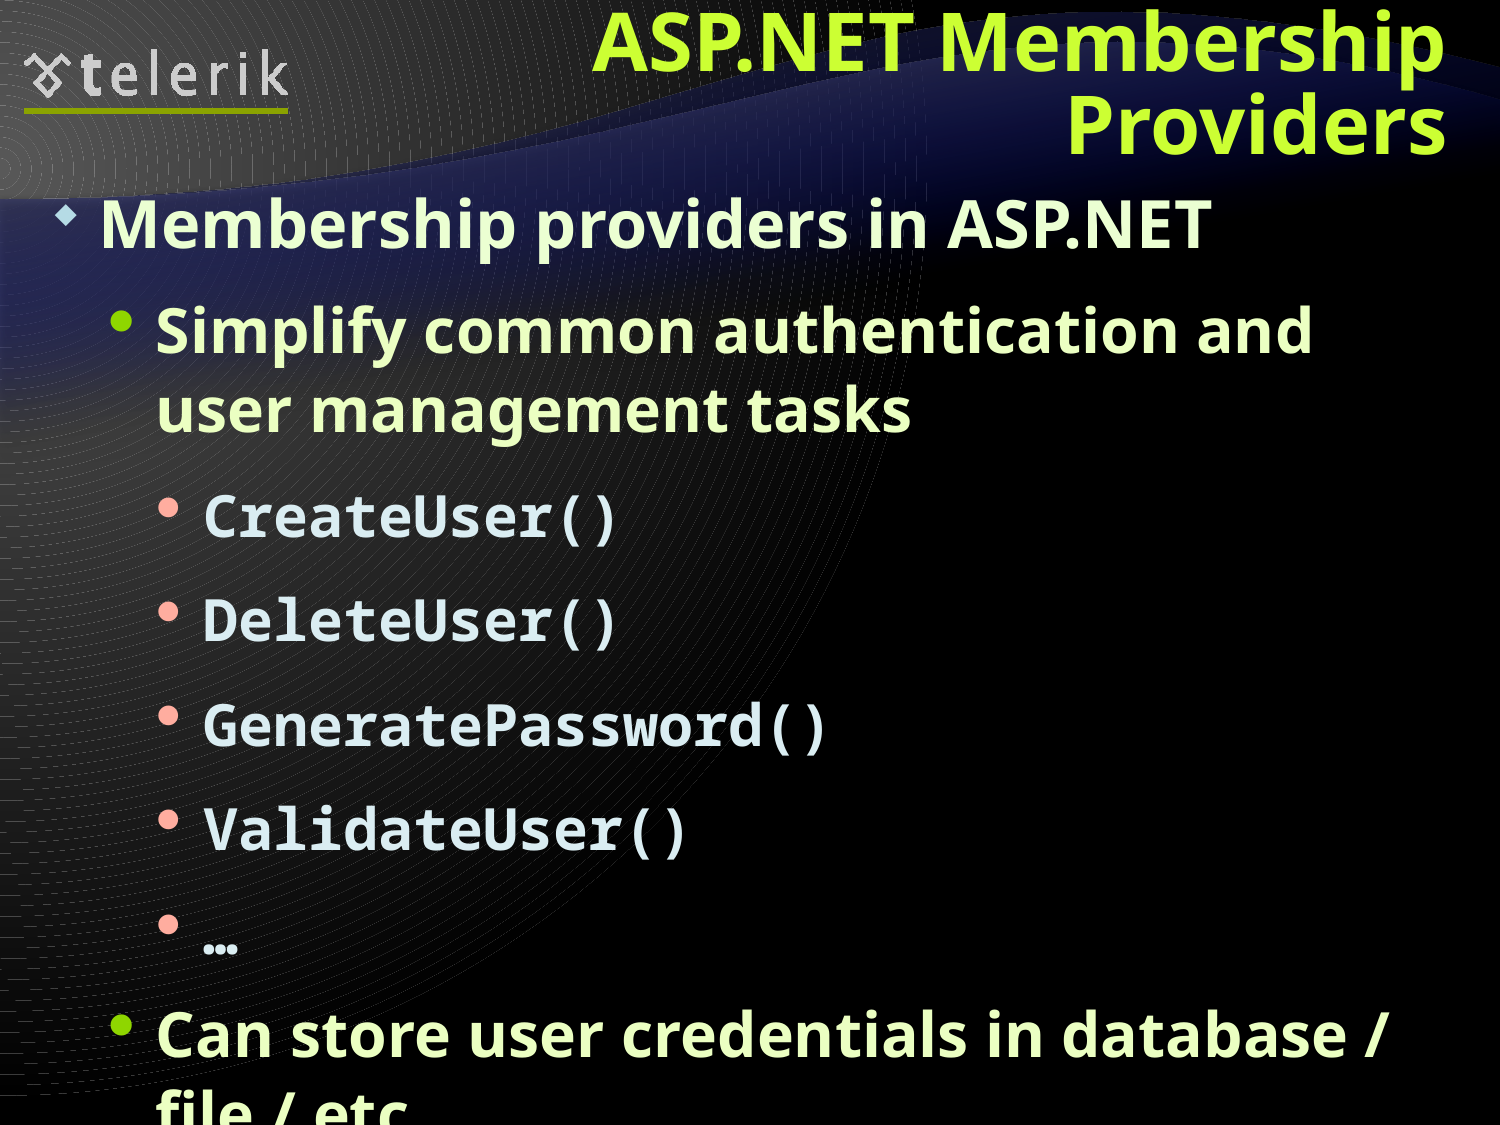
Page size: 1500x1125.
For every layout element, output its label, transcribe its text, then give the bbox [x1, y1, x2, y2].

list Membership providers in ASP.NET Simplify common authentication and user management tasks CreateUser() DeleteUser() GeneratePassword() ValidateUser() … Can store user credentials in database / file / etc. [37, 174, 1463, 1100]
title ASP.NET Membership Providers [300, 12, 1463, 163]
picture [24, 49, 288, 114]
